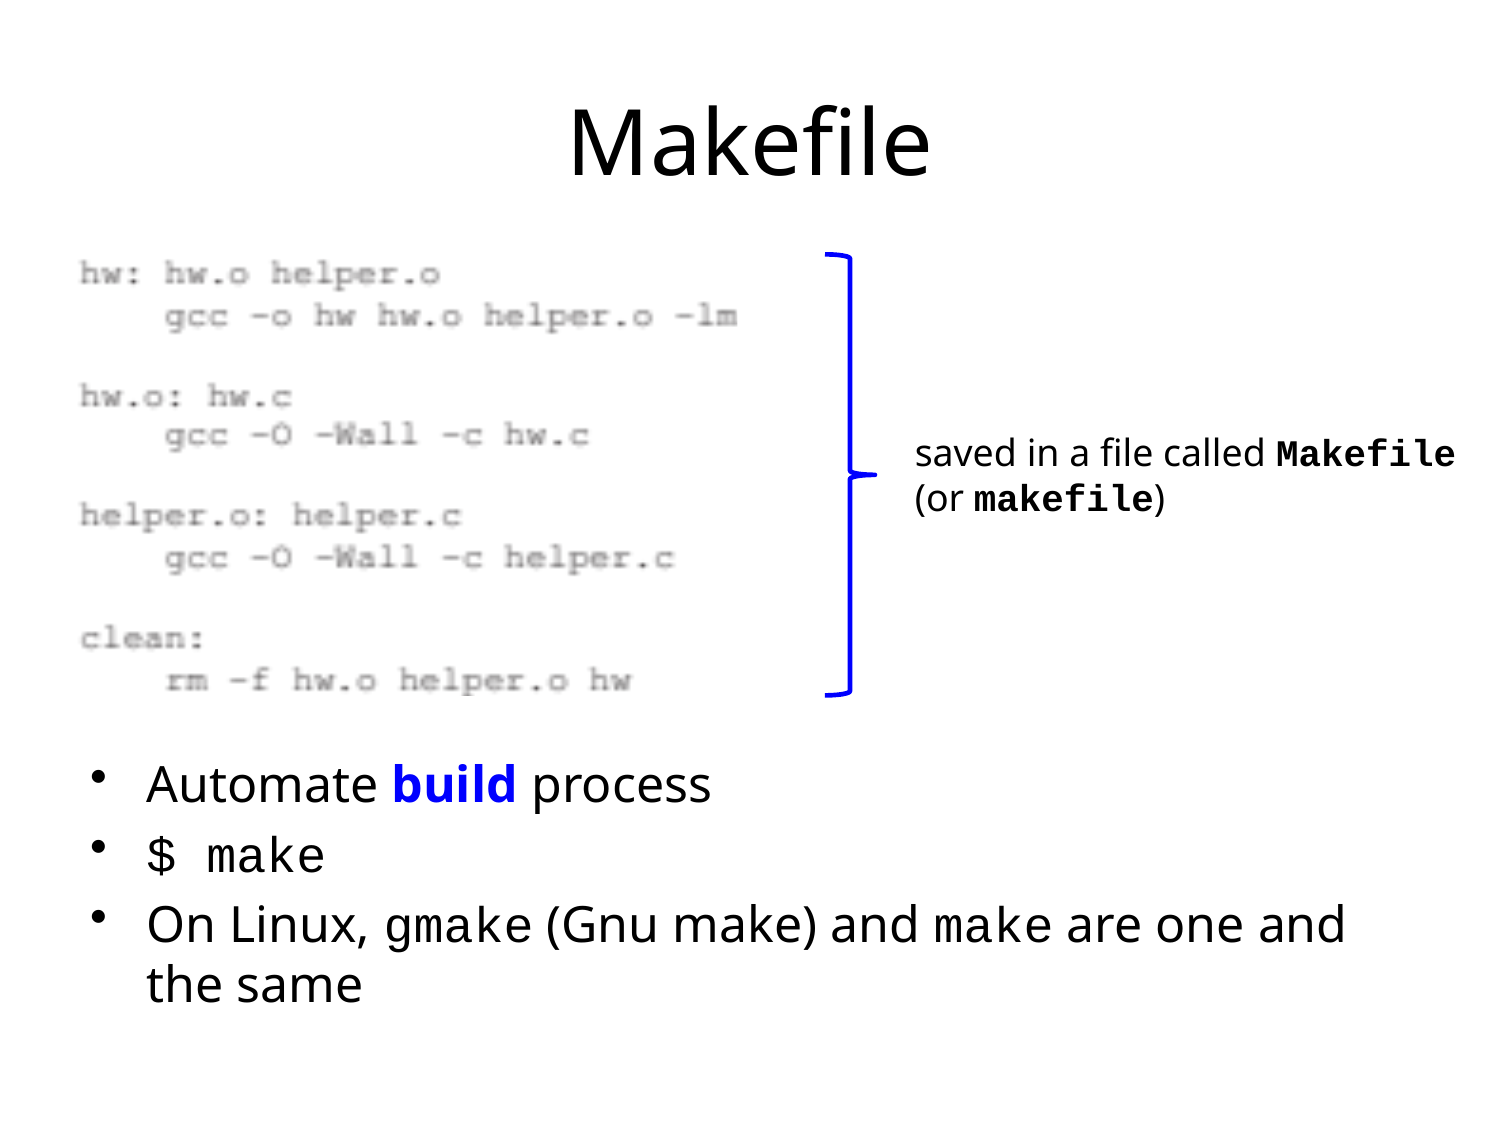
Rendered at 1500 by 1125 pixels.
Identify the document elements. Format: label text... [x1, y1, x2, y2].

list Automate build process $ make On Linux, gmake (Gnu make) and make are one and the same [75, 744, 1425, 1025]
title Makefile [75, 45, 1425, 233]
picture [75, 254, 738, 696]
text_box saved in a file called Makefile (or makefile) [899, 421, 1488, 527]
text_box [824, 253, 876, 697]
